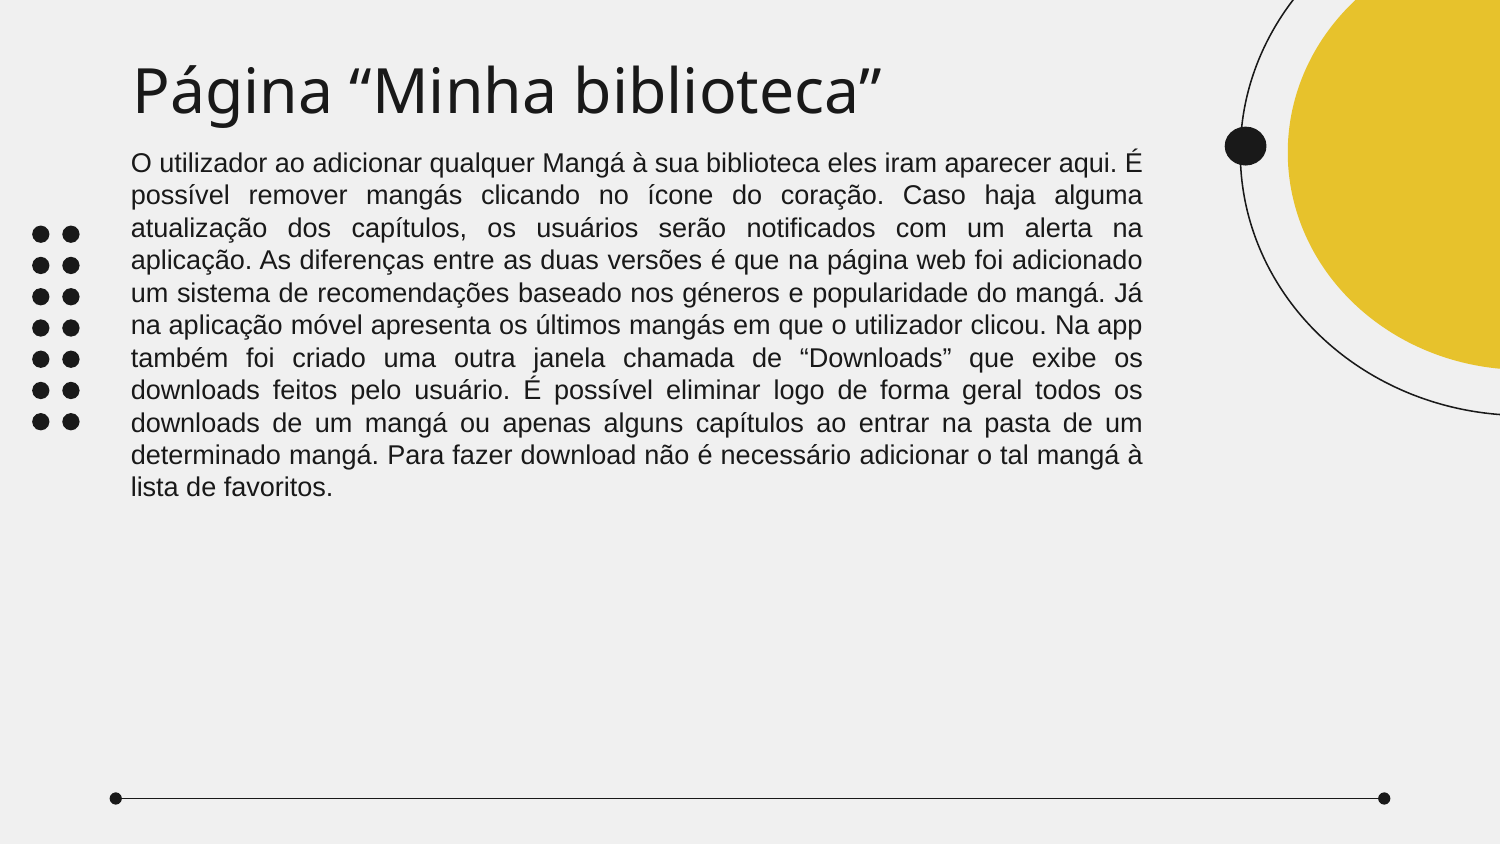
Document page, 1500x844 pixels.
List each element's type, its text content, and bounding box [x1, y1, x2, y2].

subtitle O utilizador ao adicionar qualquer Mangá à sua biblioteca eles iram aparecer aqui. É possível remover mangás clicando no ícone do coração. Caso haja alguma atualização dos capítulos, os usuários serão notificados com um alerta na aplicação. As diferenças entre as duas versões é que na página web foi adicionado um sistema de recomendações baseado nos géneros e popularidade do mangá. Já na aplicação móvel apresenta os últimos mangás em que o utilizador clicou. Na app também foi criado uma outra janela chamada de “Downloads” que exibe os downloads feitos pelo usuário. É possível eliminar logo de forma geral todos os downloads de um mangá ou apenas alguns capítulos ao entrar na pasta de um determinado mangá. Para fazer download não é necessário adicionar o tal mangá à lista de favoritos. [115, 130, 1158, 665]
title Página “Minha biblioteca” [117, 36, 1154, 130]
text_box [0, 303, 159, 352]
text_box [1159, 0, 1500, 544]
